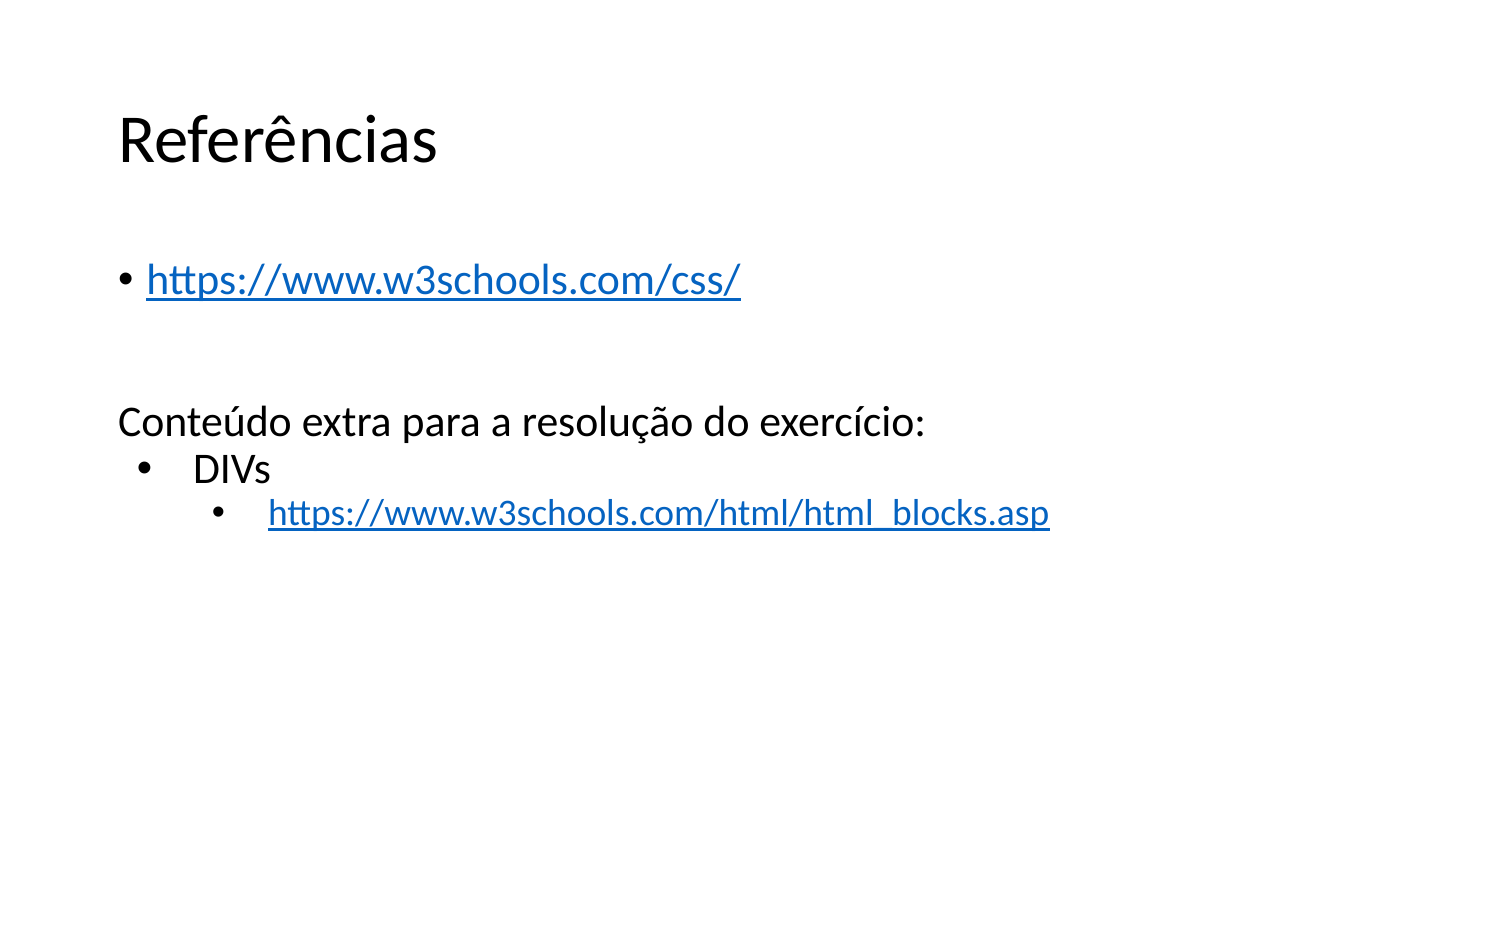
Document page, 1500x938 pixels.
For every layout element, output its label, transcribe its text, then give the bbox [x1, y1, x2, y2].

title Referências [103, 49, 1397, 232]
list https://www.w3schools.com/css/ Conteúdo extra para a resolução do exercício: DIVs https://www.w3schools.com/html/html_blocks.asp [103, 249, 1397, 845]
